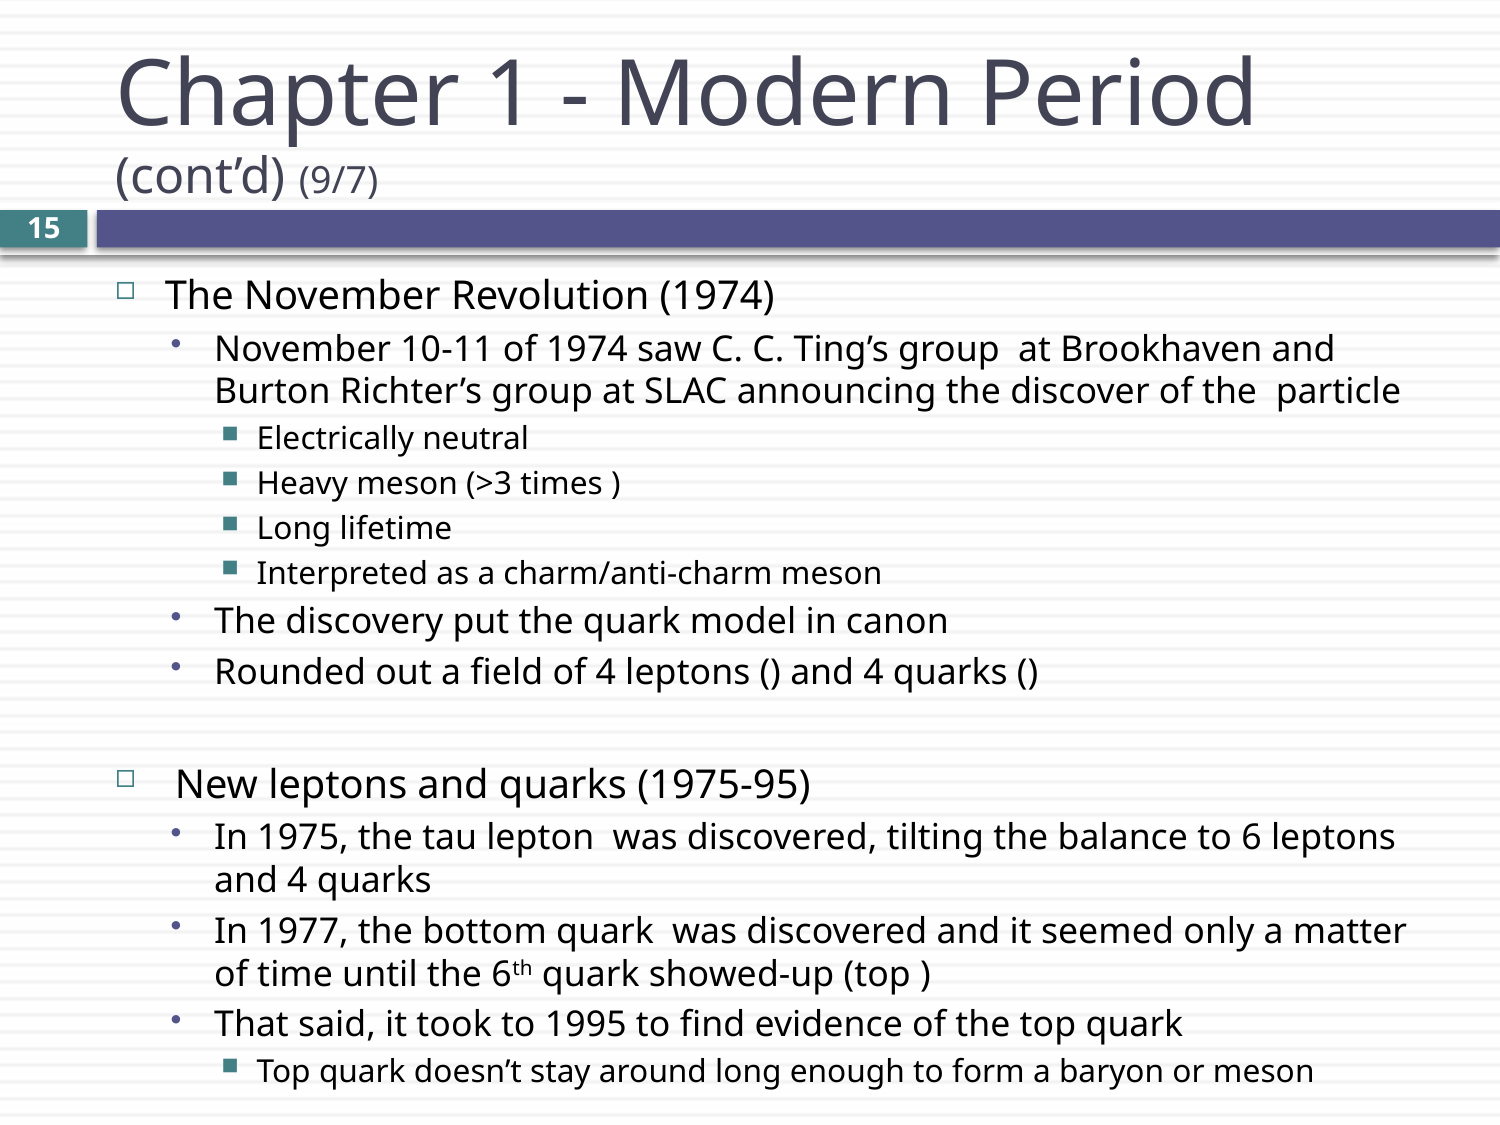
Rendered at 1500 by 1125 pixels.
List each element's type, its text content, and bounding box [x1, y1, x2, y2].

title Chapter 1 - Modern Period (cont’d) (9/7) [100, 37, 1438, 200]
slide_number 15 [0, 208, 88, 249]
